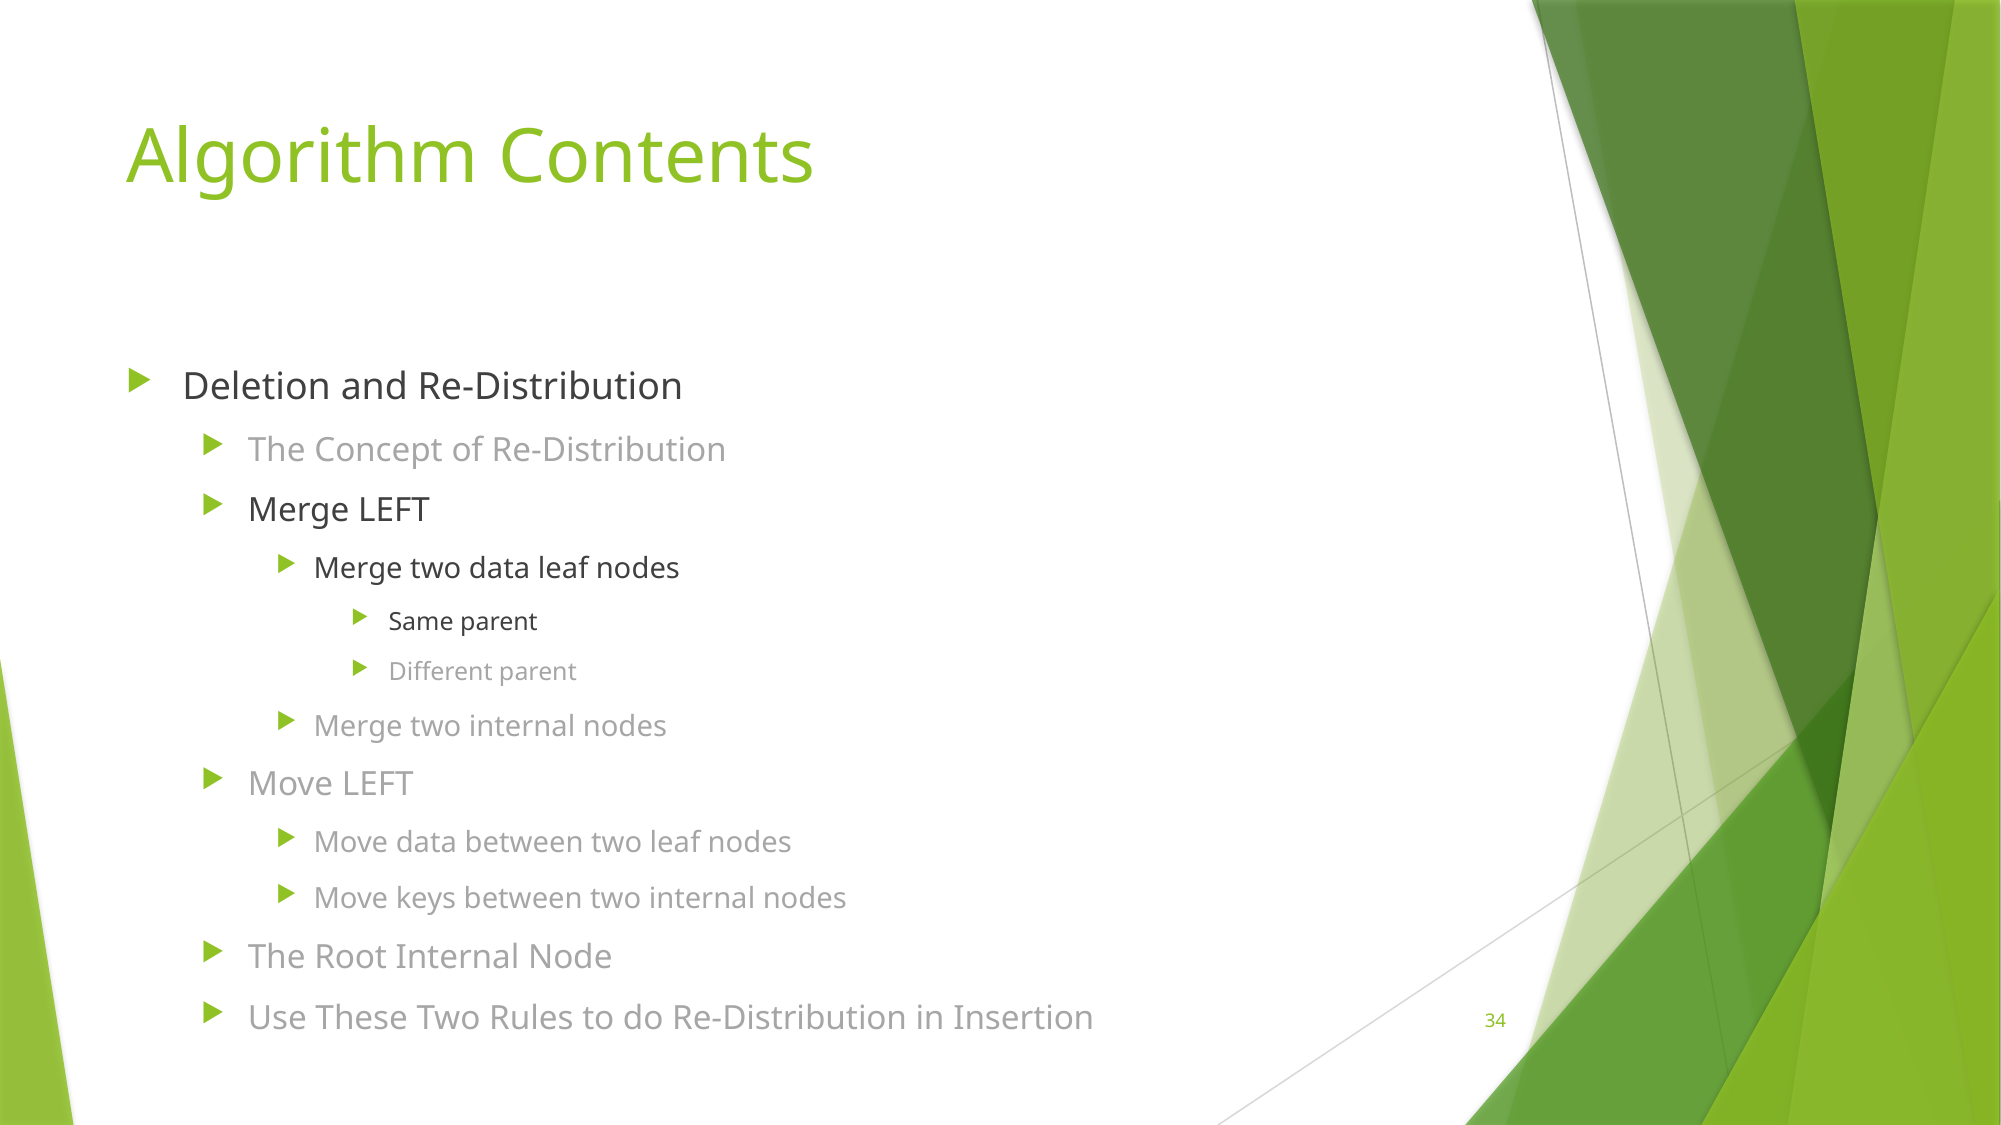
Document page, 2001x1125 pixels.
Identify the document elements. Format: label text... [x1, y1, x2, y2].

list Deletion and Re-Distribution The Concept of Re-Distribution Merge LEFT Merge two data leaf nodes Same parent Different parent Merge two internal nodes Move LEFT Move data between two leaf nodes Move keys between two internal nodes The Root Internal Node Use These Two Rules to do Re-Distribution in Insertion [111, 354, 1522, 1106]
title Algorithm Contents [111, 99, 1522, 317]
slide_number 34 [1409, 991, 1522, 1051]
